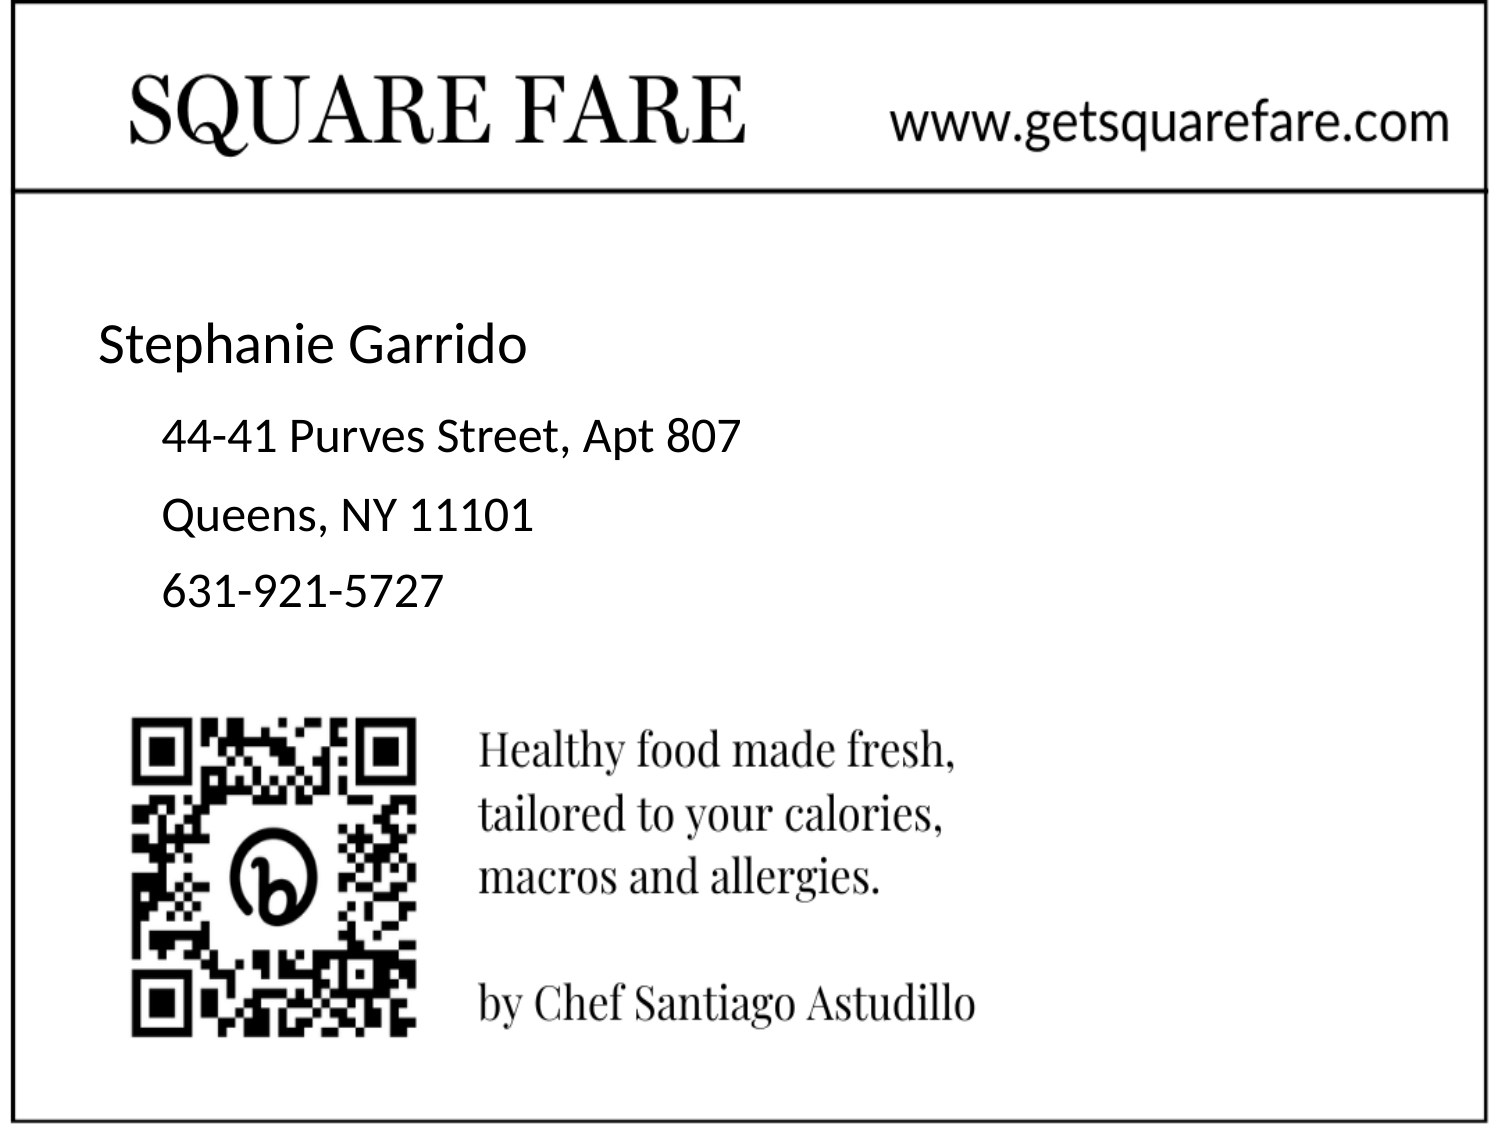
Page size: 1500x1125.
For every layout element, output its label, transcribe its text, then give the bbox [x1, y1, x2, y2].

title Stephanie Garrido [83, 284, 1152, 396]
picture [0, 0, 1500, 1125]
text_box Queens, NY 11101 [146, 473, 1442, 549]
text_box 631-921-5727 [146, 549, 958, 625]
text_box 44-41 Purves Street, Apt 807 [146, 395, 1500, 471]
